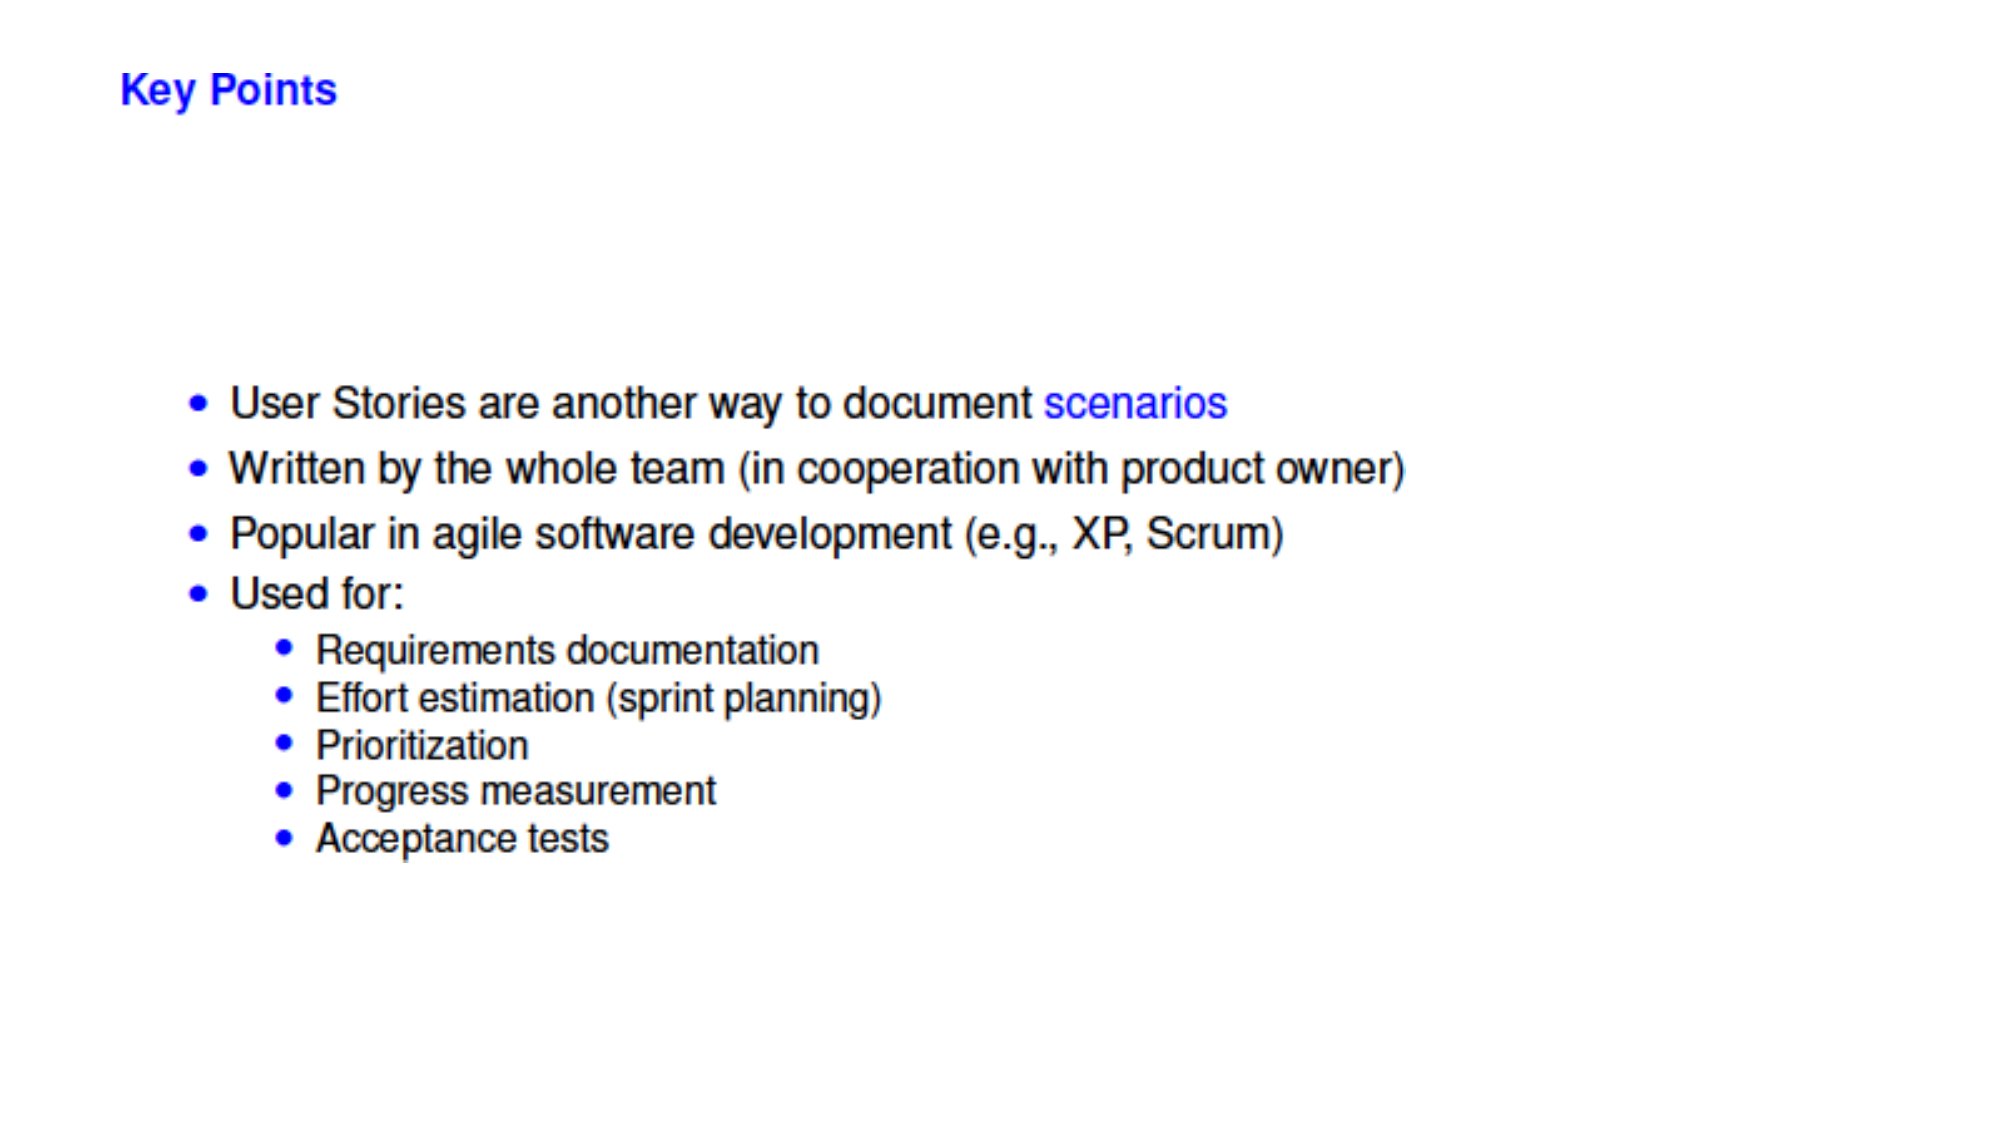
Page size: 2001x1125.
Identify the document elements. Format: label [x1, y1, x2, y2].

picture [121, 73, 1406, 863]
